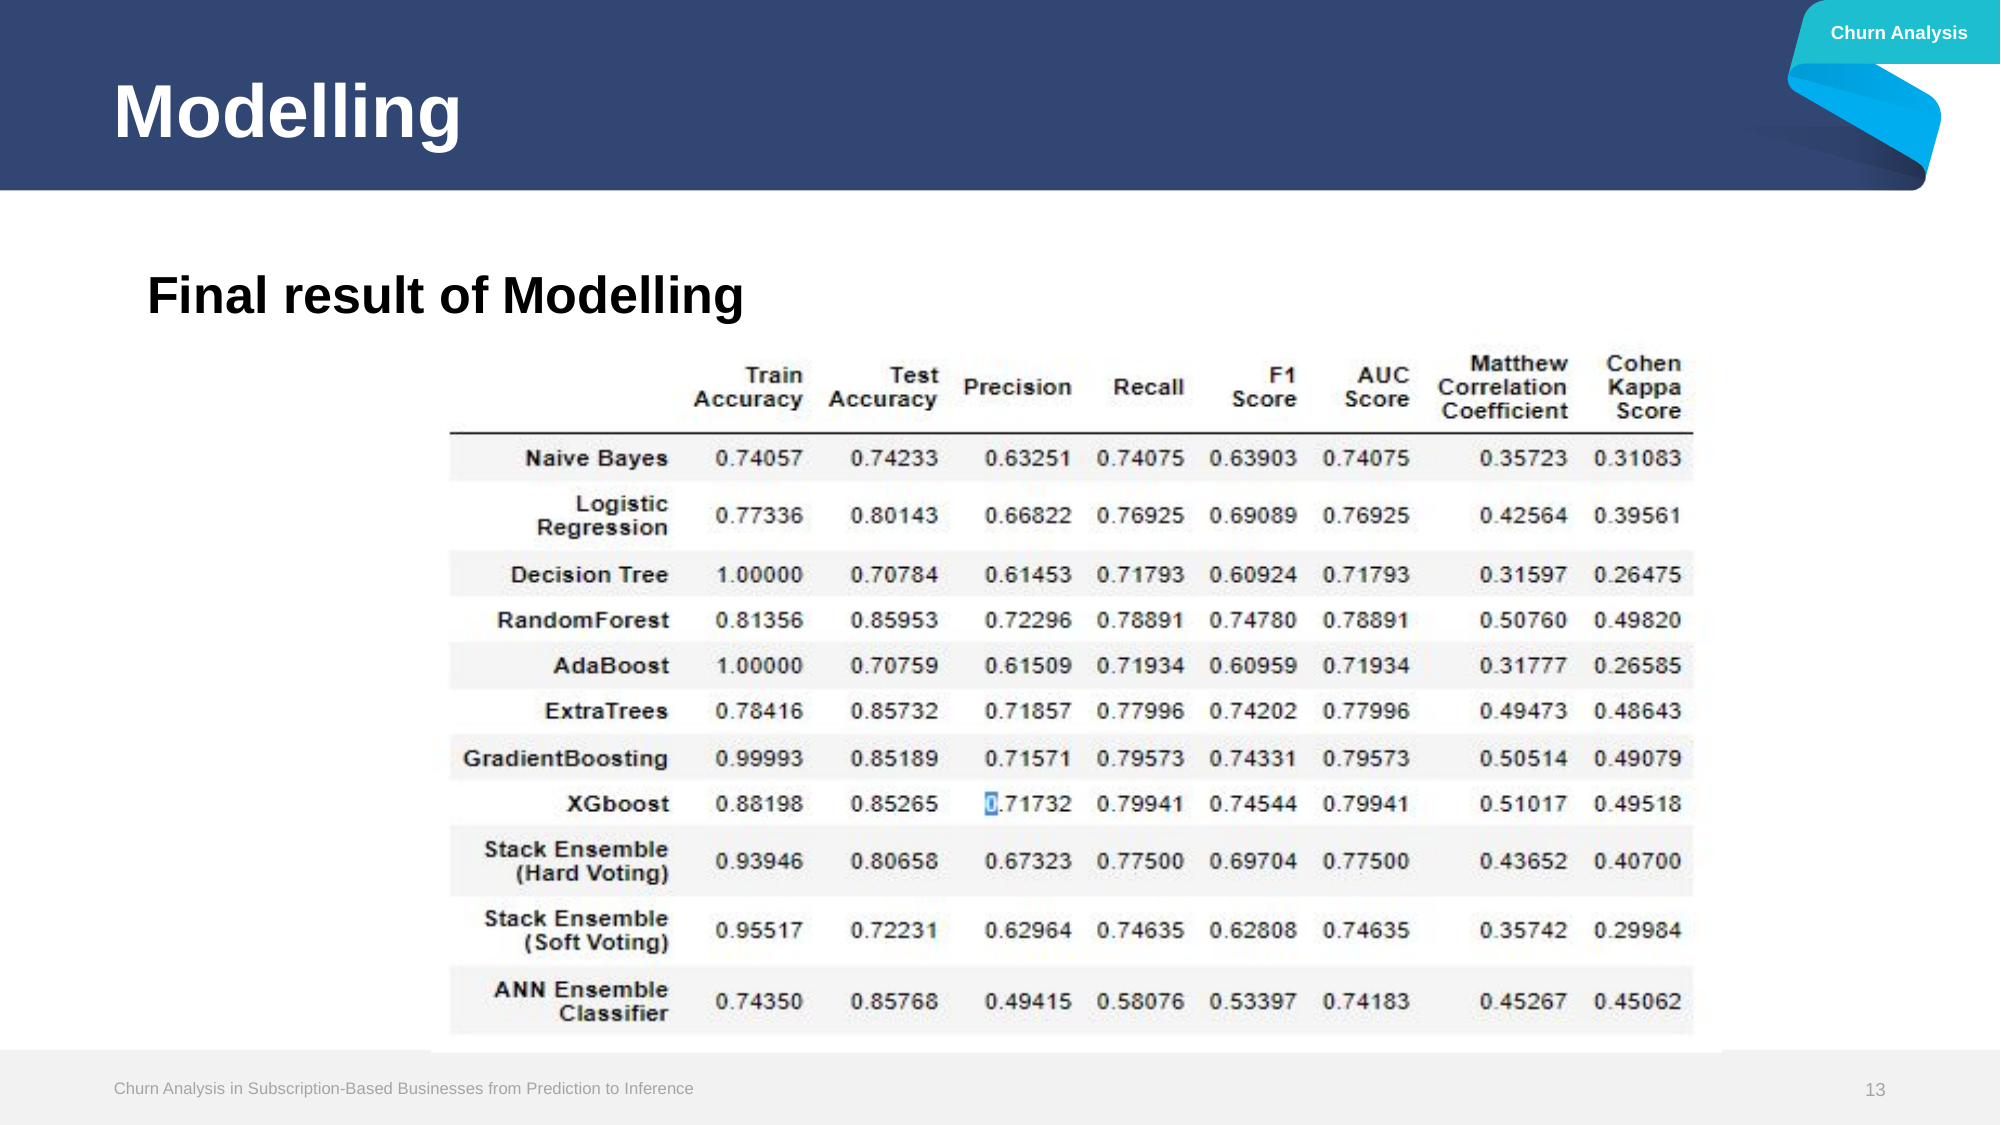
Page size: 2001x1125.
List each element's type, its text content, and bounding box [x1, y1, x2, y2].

text_box Modelling [113, 9, 1886, 190]
footer Churn Analysis in Subscription-Based Businesses from Prediction to Inference [114, 1068, 899, 1108]
list Churn Analysis [1798, 0, 2000, 64]
slide_number 13 [1791, 1069, 1886, 1109]
picture [430, 327, 1723, 1054]
text_box Final result of Modelling [132, 246, 941, 340]
